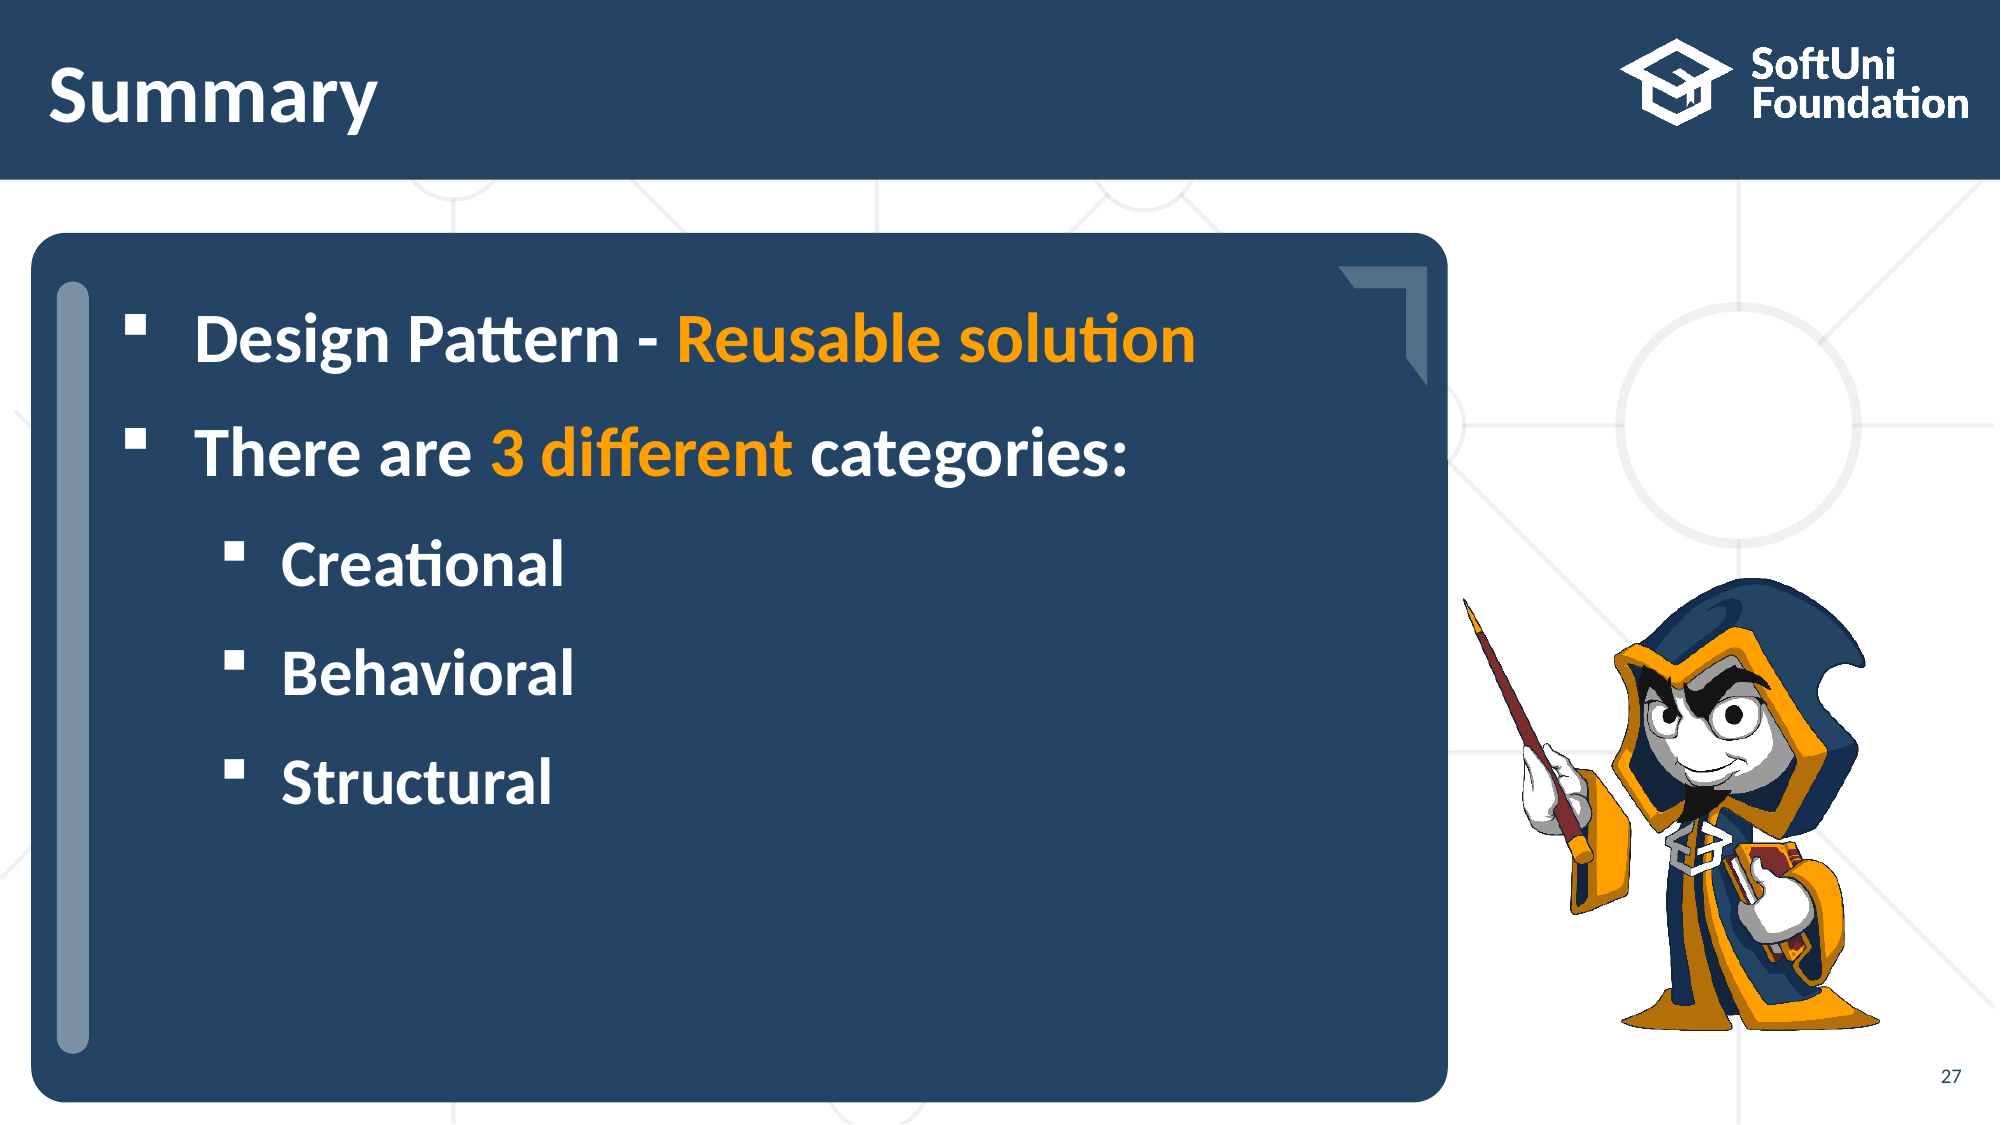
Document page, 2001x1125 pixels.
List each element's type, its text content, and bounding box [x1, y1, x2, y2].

slide_number 27 [1897, 1049, 1968, 1101]
title Summary [31, 16, 1591, 162]
picture [1619, 38, 1968, 126]
picture [1447, 537, 1921, 1050]
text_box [30, 232, 1449, 1103]
